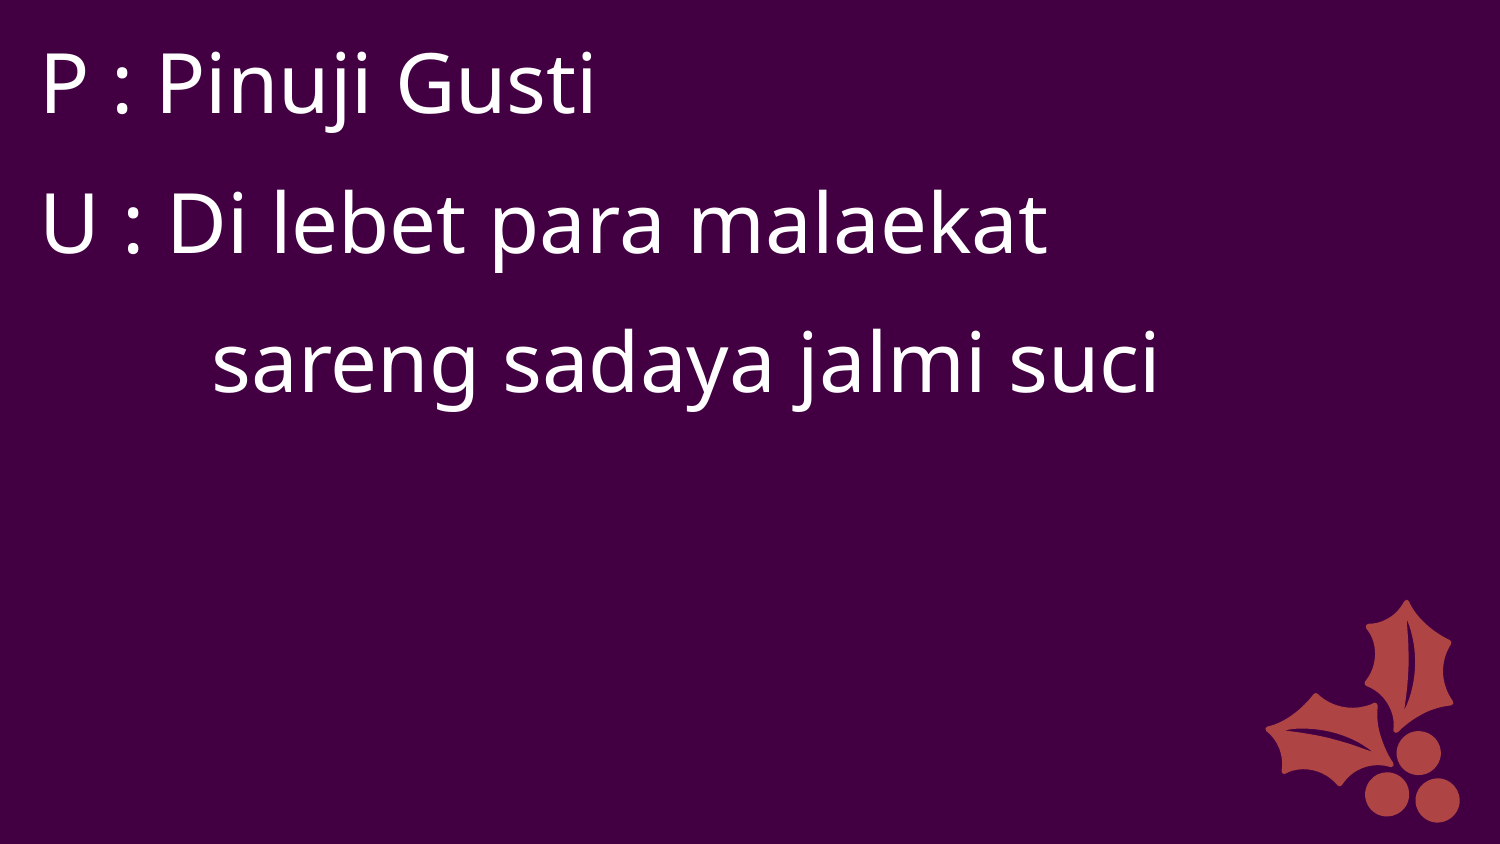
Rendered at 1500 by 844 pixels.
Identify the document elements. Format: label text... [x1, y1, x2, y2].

text_box P : Pinuji Gusti U : Di lebet para malaekat sareng sadaya jalmi suci [0, 0, 1475, 844]
